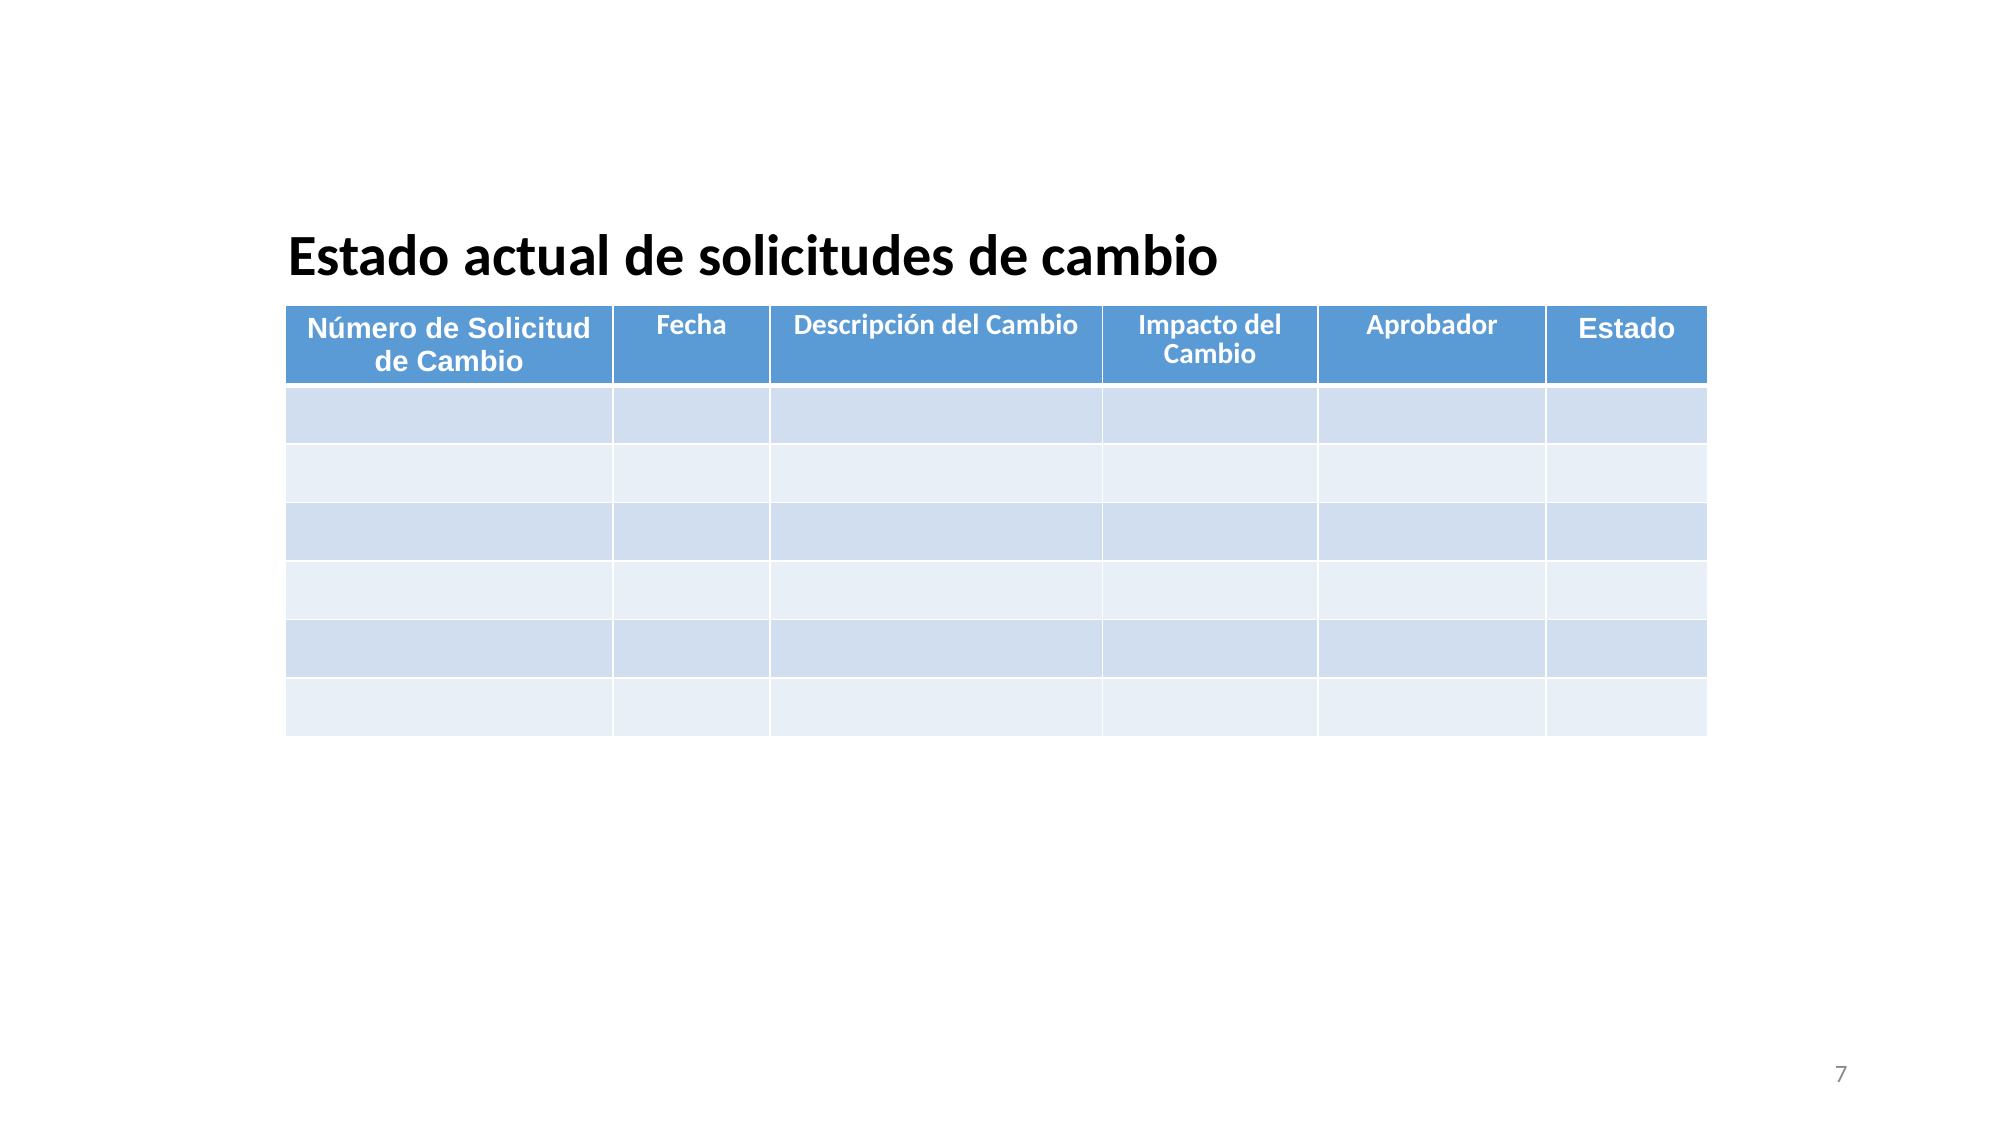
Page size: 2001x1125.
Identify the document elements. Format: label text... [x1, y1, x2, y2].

table_header Impacto del Cambio [1103, 306, 1317, 383]
slide_number 7 [1412, 1042, 1863, 1103]
table_cell [1547, 679, 1707, 736]
table_cell [771, 620, 1102, 677]
table_cell [1547, 388, 1707, 443]
table_cell [771, 445, 1102, 502]
table_cell [1547, 562, 1707, 619]
table_header Estado [1547, 306, 1707, 383]
table_cell [771, 388, 1102, 443]
table_header Aprobador [1319, 306, 1545, 383]
table_cell [1319, 620, 1545, 677]
table_cell [771, 562, 1102, 619]
table_cell [1103, 388, 1317, 443]
table_cell [614, 445, 769, 502]
table_cell [1319, 388, 1545, 443]
table_cell [1319, 562, 1545, 619]
table_cell [1103, 503, 1317, 560]
table_cell [1103, 679, 1317, 736]
table_header Número de Solicitud de Cambio [286, 306, 612, 383]
table_cell [1103, 445, 1317, 502]
table_cell [614, 562, 769, 619]
text_box Estado actual de solicitudes de cambio [273, 222, 1549, 282]
table_cell [286, 445, 612, 502]
table_cell [771, 679, 1102, 736]
table_header Fecha [614, 306, 769, 383]
table_cell [1103, 562, 1317, 619]
table_cell [614, 388, 769, 443]
table_cell [1547, 445, 1707, 502]
table_cell [1319, 445, 1545, 502]
table_cell [286, 562, 612, 619]
table_cell [286, 503, 612, 560]
table_cell [1319, 503, 1545, 560]
table_cell [286, 620, 612, 677]
table_cell [614, 620, 769, 677]
table_cell [1103, 620, 1317, 677]
table_cell [1547, 503, 1707, 560]
table_header Descripción del Cambio [771, 306, 1102, 383]
table_cell [614, 503, 769, 560]
table_cell [614, 679, 769, 736]
table_cell [286, 679, 612, 736]
table_cell [286, 388, 612, 443]
table_cell [1319, 679, 1545, 736]
table_cell [771, 503, 1102, 560]
table_cell [1547, 620, 1707, 677]
